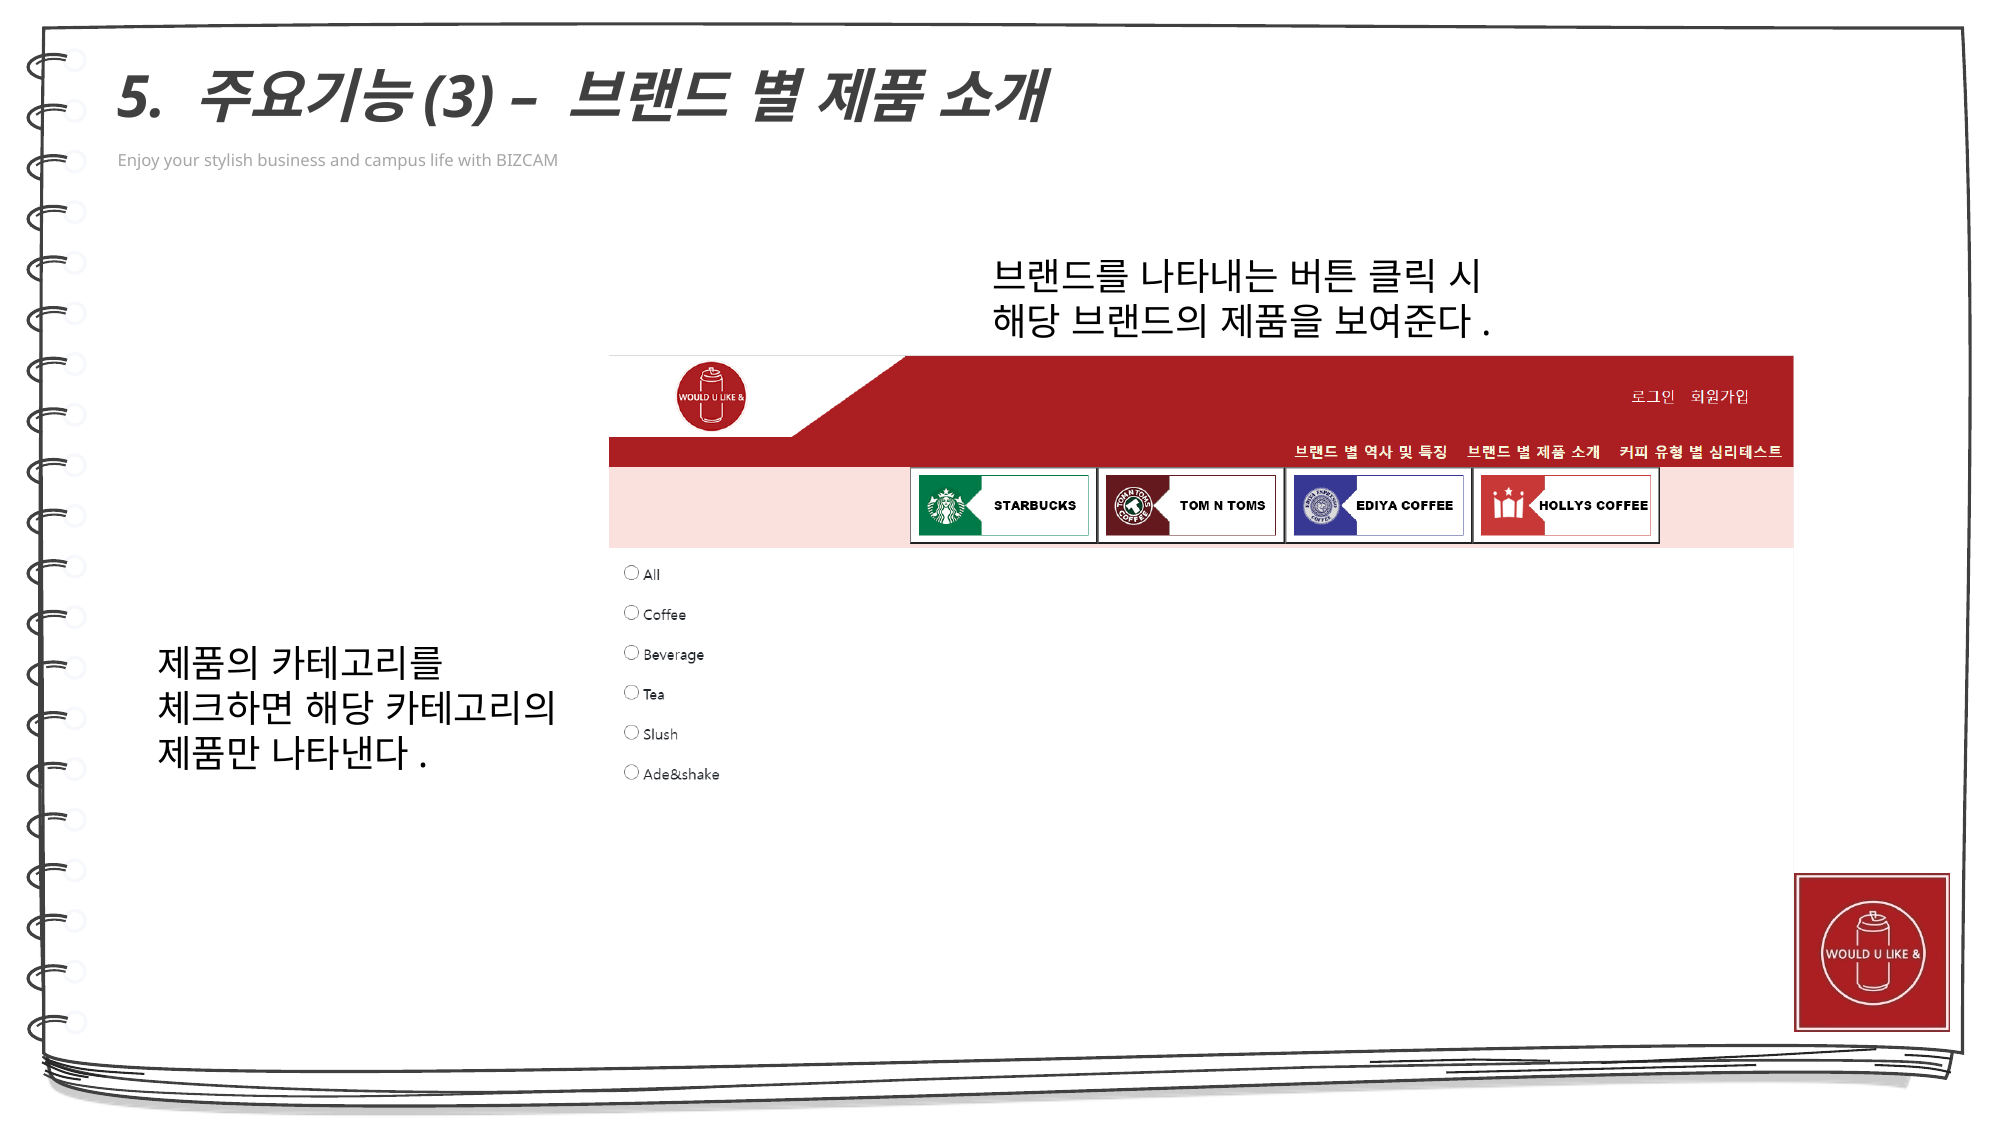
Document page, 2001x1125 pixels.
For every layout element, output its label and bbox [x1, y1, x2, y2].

text_box [27, 23, 1971, 1107]
picture [609, 355, 1950, 1032]
